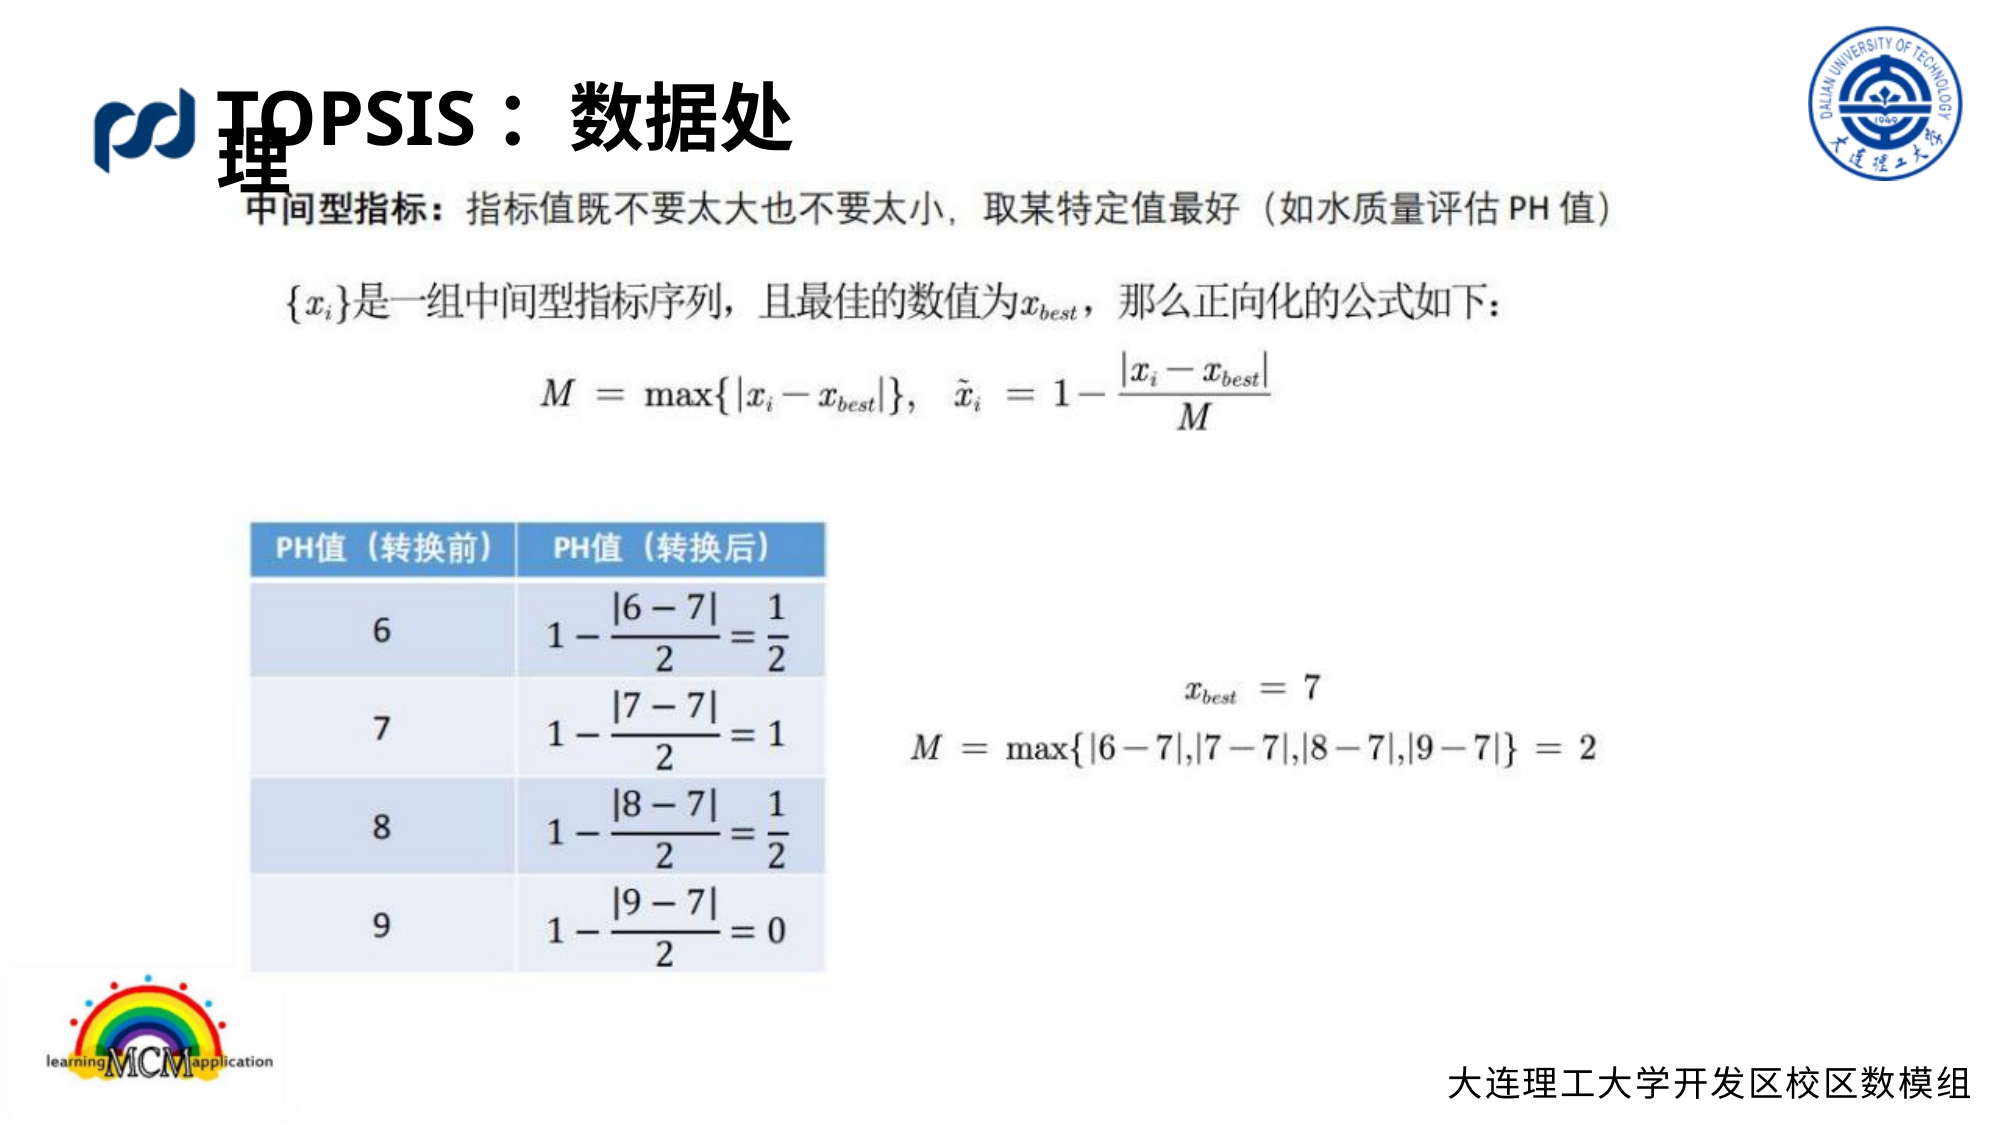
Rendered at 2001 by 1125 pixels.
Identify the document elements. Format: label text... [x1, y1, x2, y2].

picture [0, 181, 1644, 1125]
text_box 大连理工大学开发区校区数模组 [1445, 1062, 1973, 1106]
text_box TOPSIS：数据处理 [214, 114, 824, 162]
picture [86, 66, 214, 181]
picture [1808, 25, 1980, 181]
